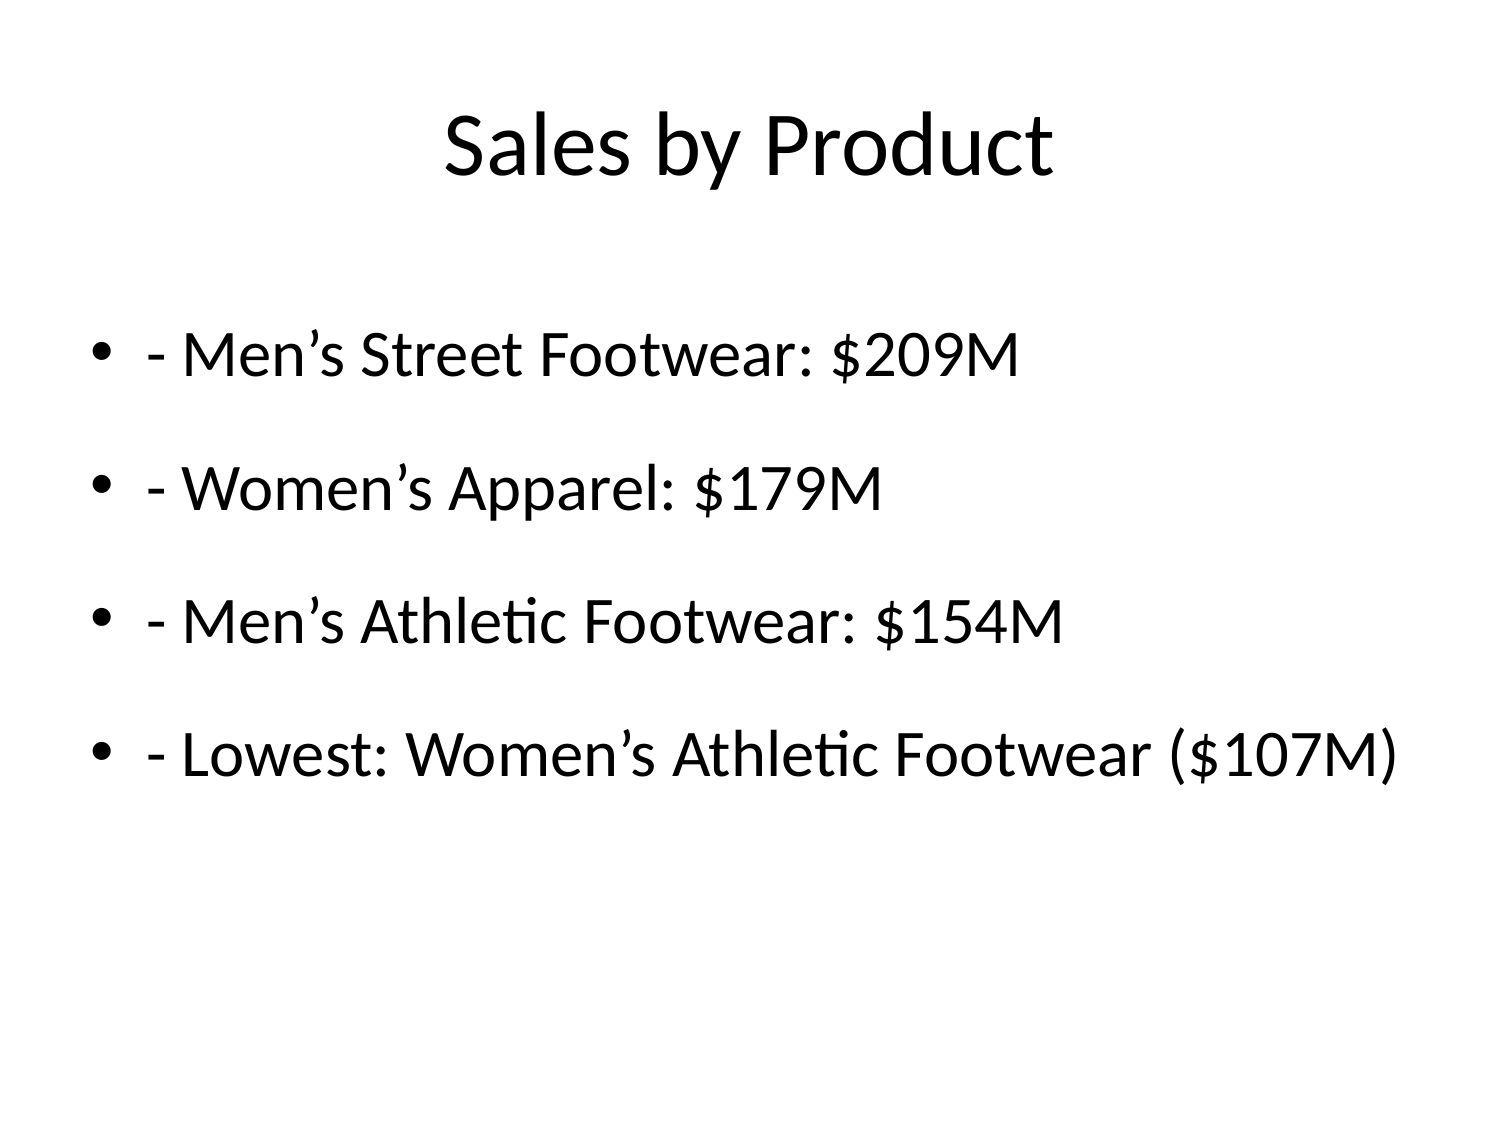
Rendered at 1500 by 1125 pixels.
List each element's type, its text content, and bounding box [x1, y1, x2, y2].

list - Men’s Street Footwear: $209M - Women’s Apparel: $179M - Men’s Athletic Footwear: $154M - Lowest: Women’s Athletic Footwear ($107M) [75, 262, 1425, 1080]
title Sales by Product [75, 45, 1425, 233]
